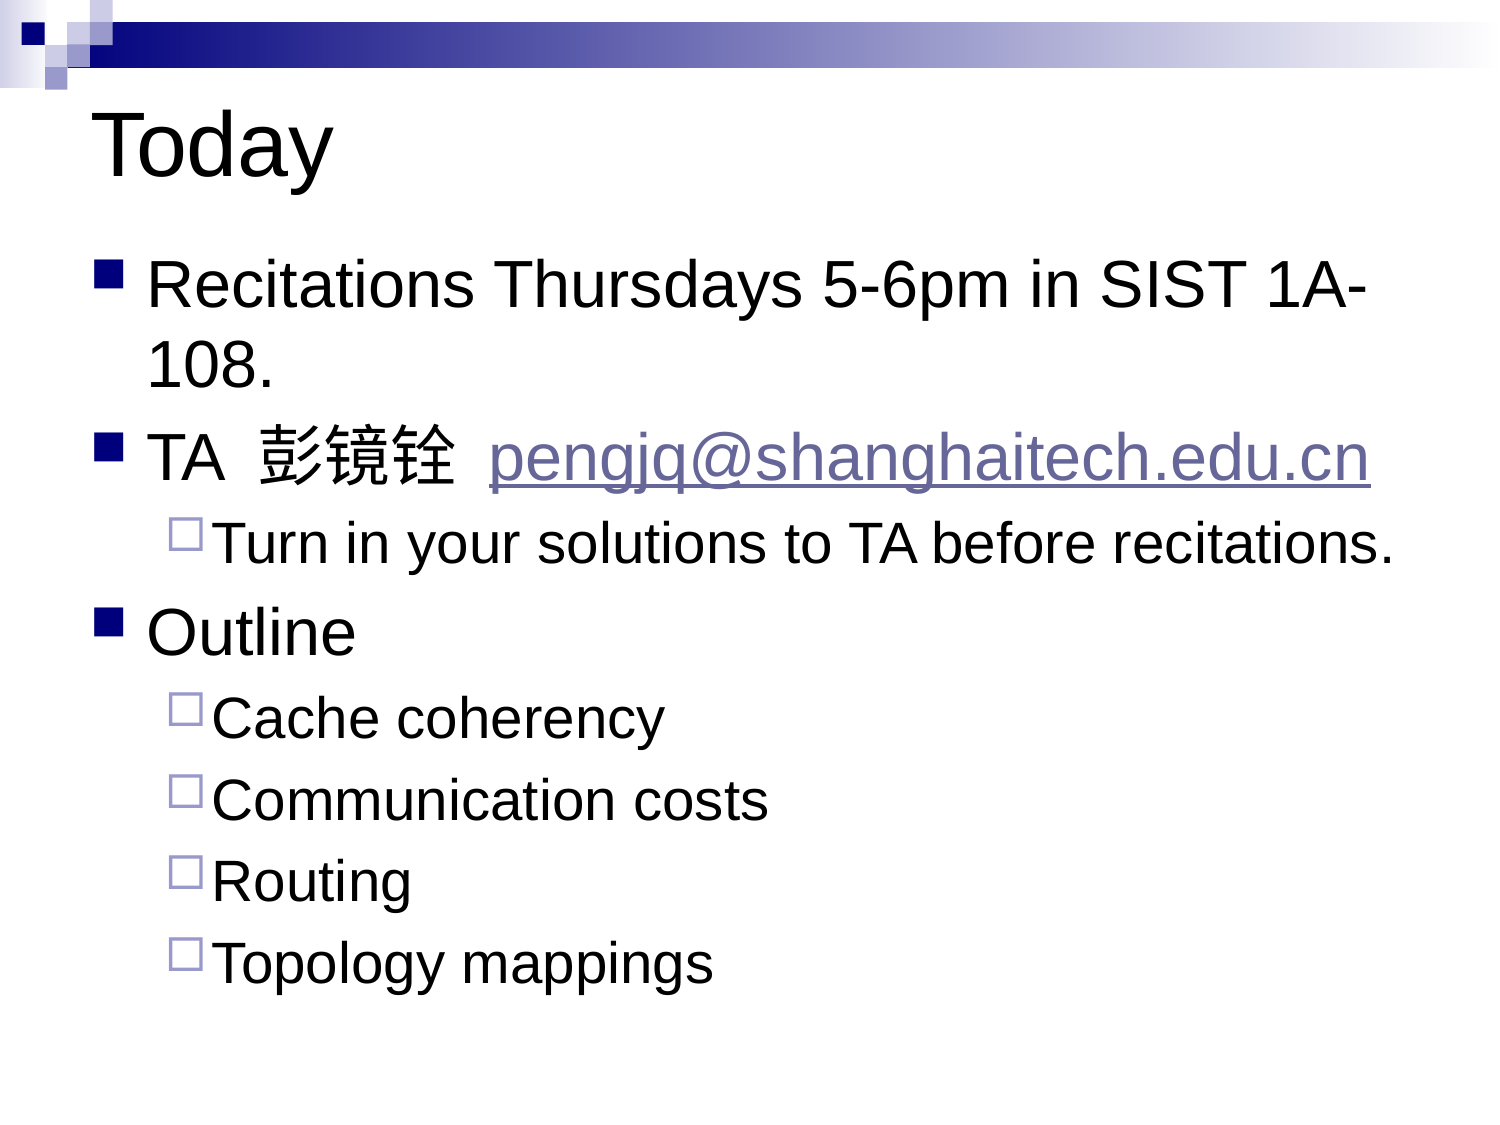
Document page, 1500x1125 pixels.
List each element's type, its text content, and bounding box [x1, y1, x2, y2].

title Today [75, 75, 1425, 205]
list Recitations Thursdays 5-6pm in SIST 1A-108. TA 彭镜铨 pengjq@shanghaitech.edu.cn Turn in your solutions to TA before recitations. Outline Cache coherency Communication costs Routing Topology mappings [75, 232, 1425, 1018]
